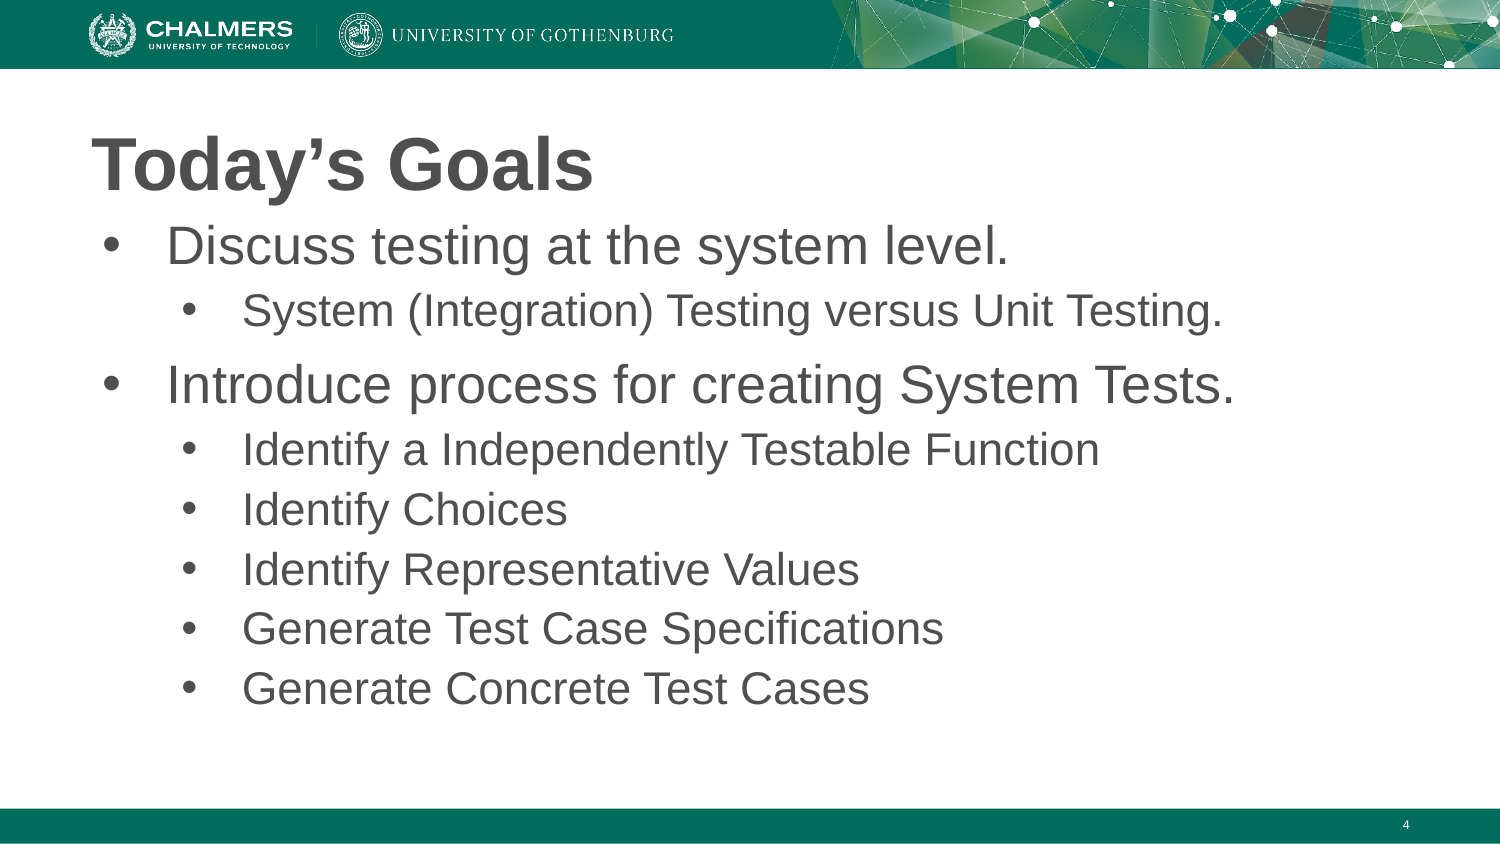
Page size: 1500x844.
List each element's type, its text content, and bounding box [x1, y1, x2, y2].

title Today’s Goals [76, 100, 1425, 210]
list Discuss testing at the system level. System (Integration) Testing versus Unit Testing. Introduce process for creating System Tests. Identify a Independently Testable Function Identify Choices Identify Representative Values Generate Test Case Specifications Generate Concrete Test Cases [76, 210, 1425, 782]
picture [759, 0, 1500, 68]
picture [64, 0, 696, 85]
slide_number ‹#› [1074, 809, 1425, 844]
